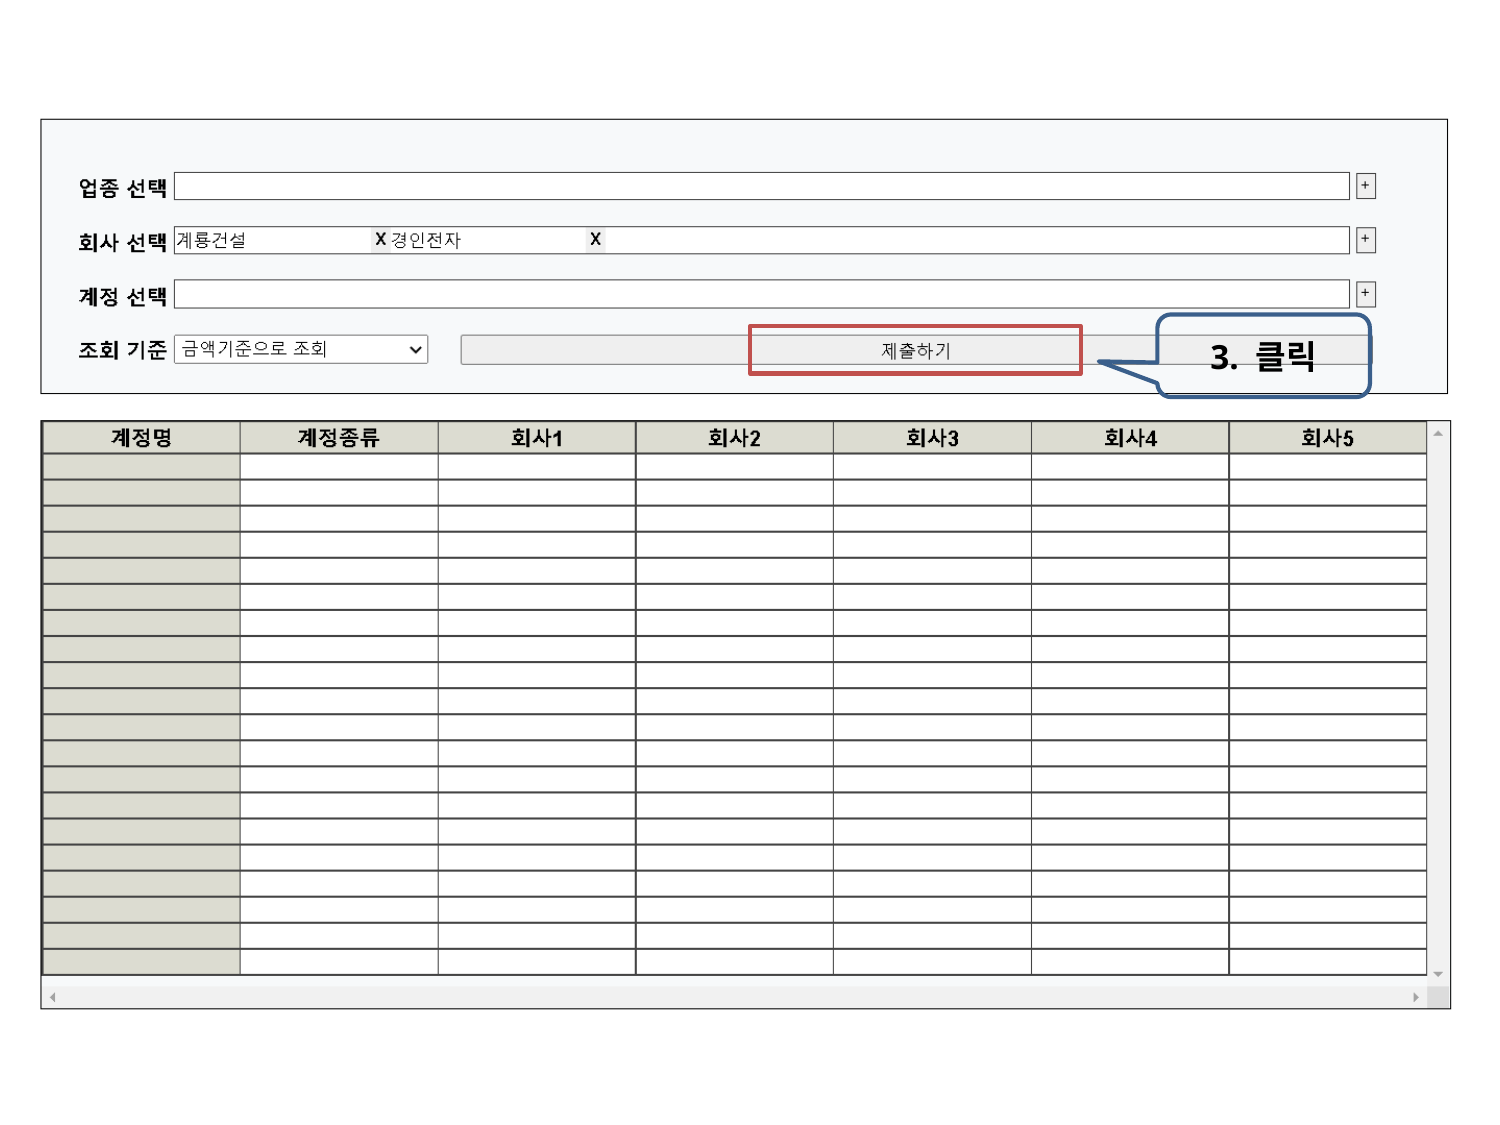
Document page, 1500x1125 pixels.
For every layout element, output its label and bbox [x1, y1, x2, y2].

picture [29, 100, 1471, 1025]
